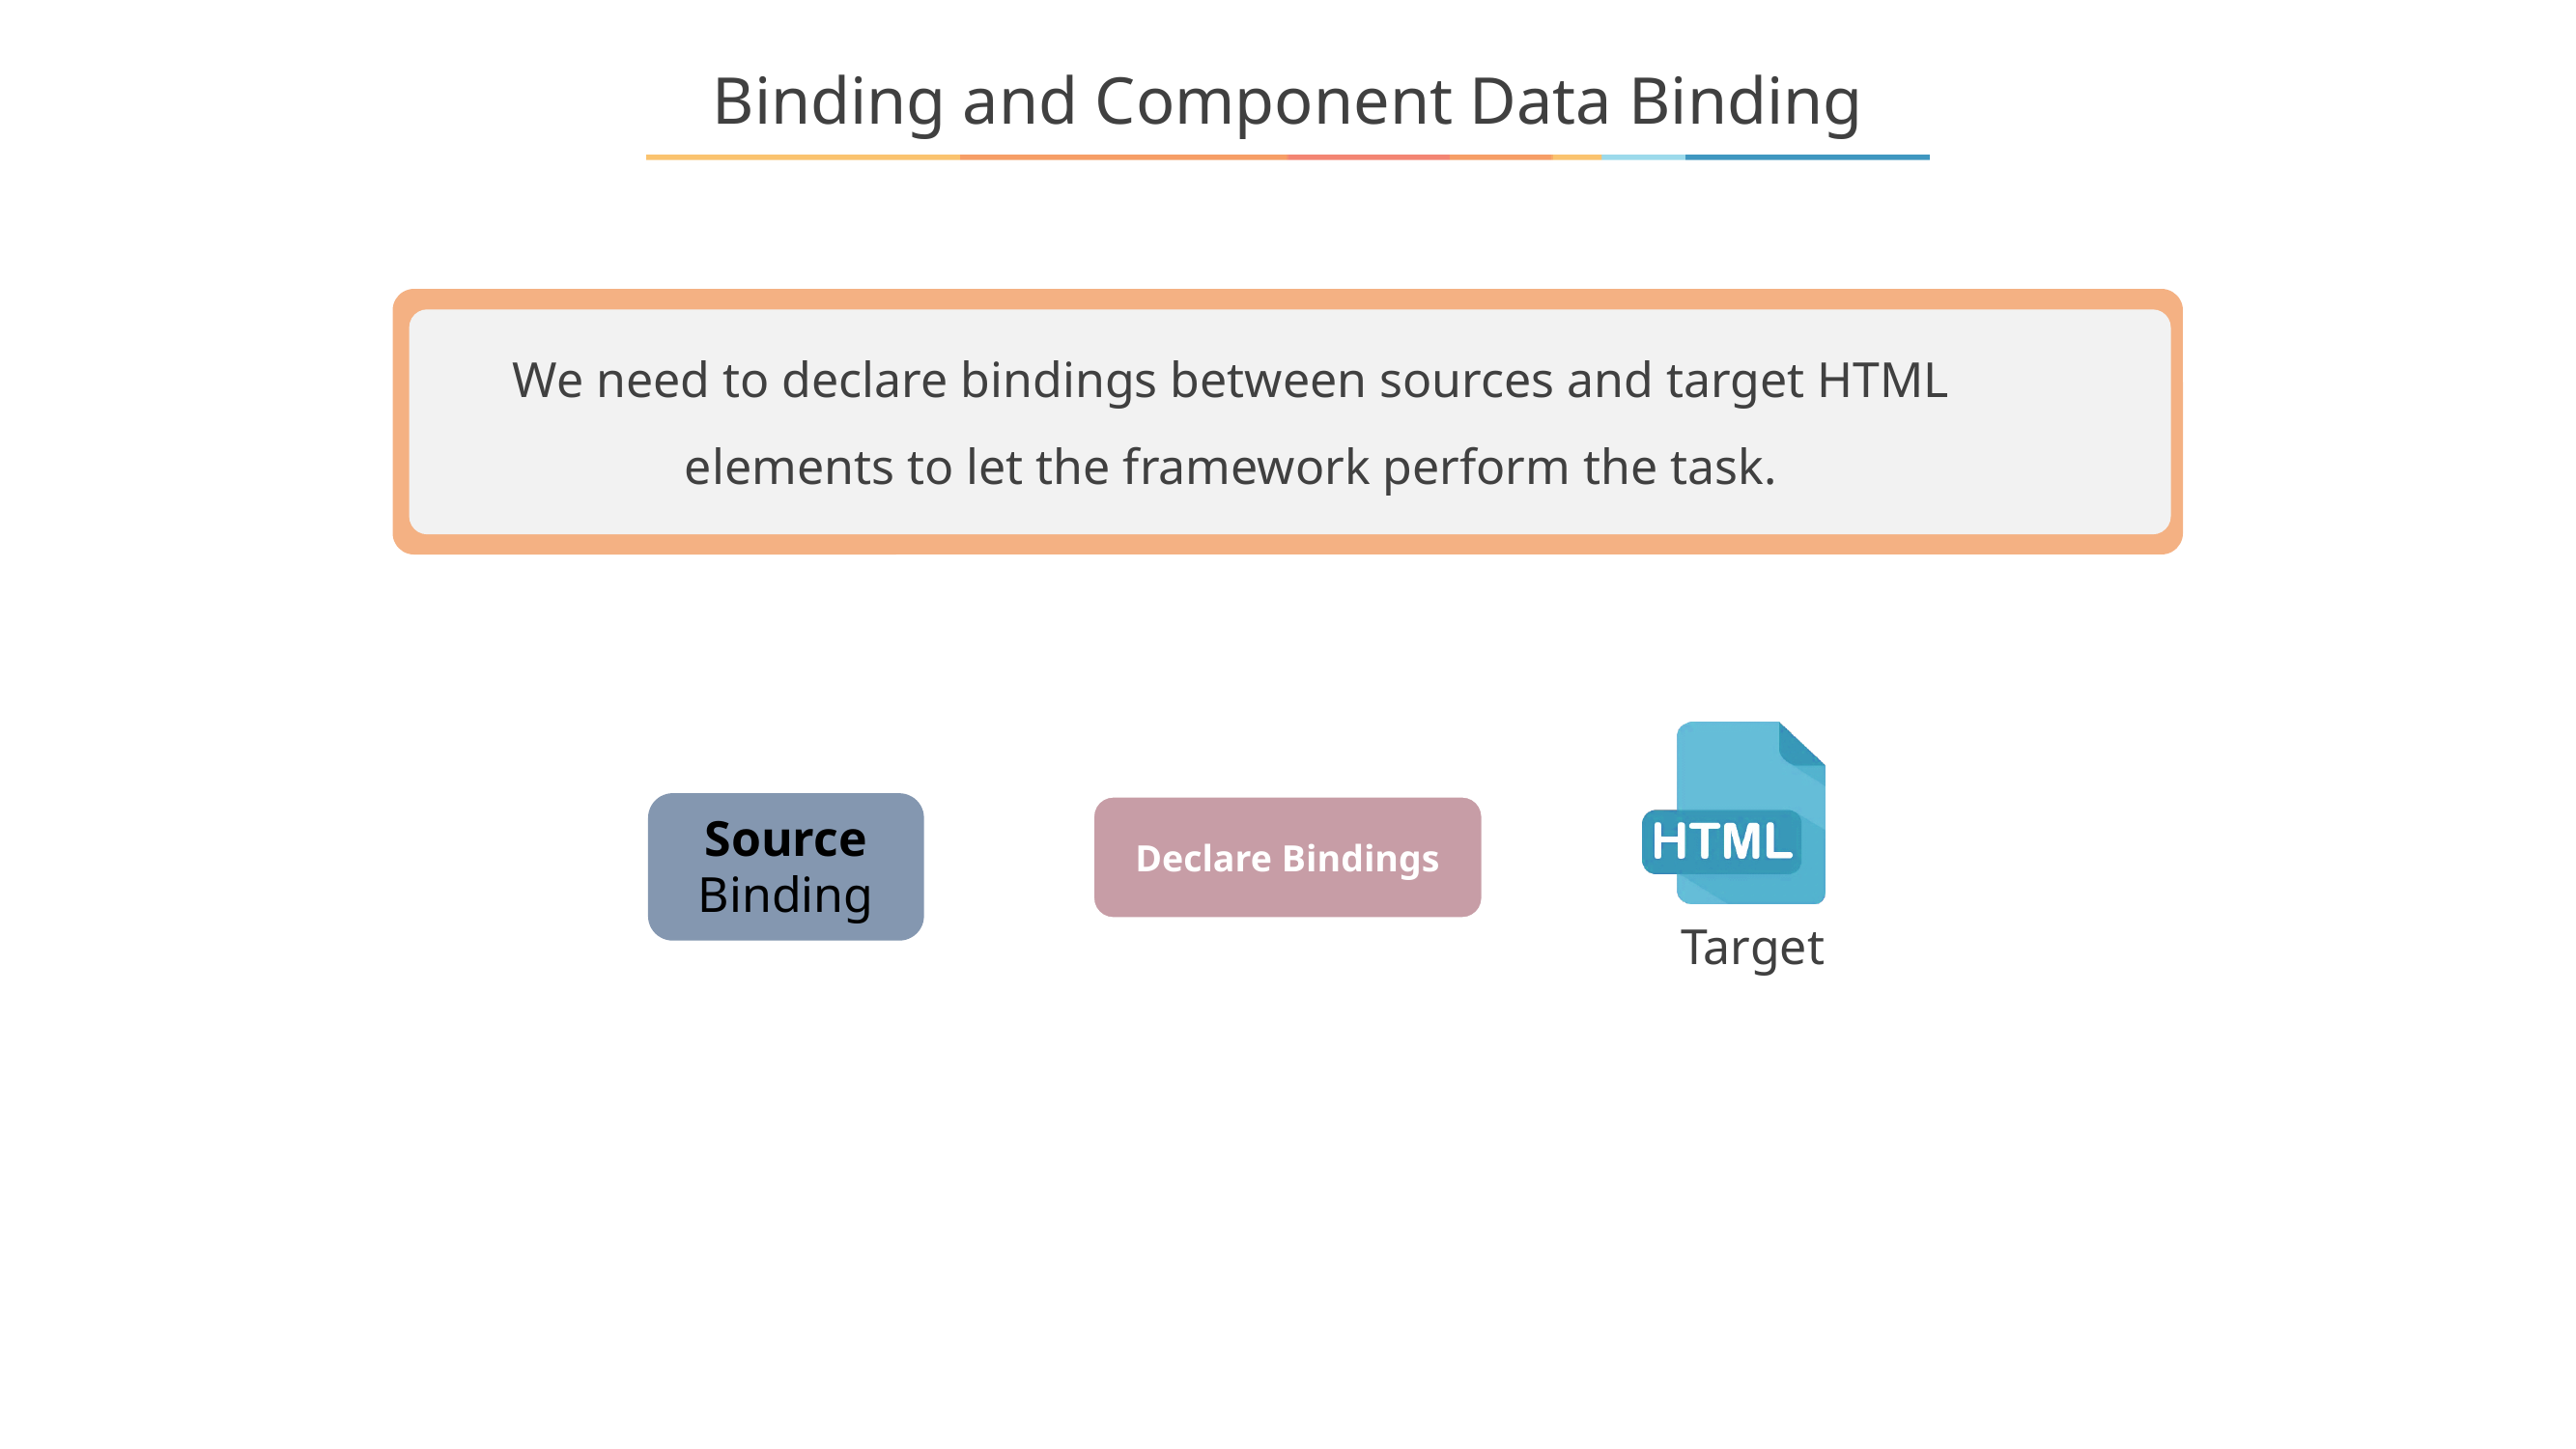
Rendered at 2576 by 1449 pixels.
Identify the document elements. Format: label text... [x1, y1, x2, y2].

picture [646, 135, 1930, 180]
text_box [392, 289, 2184, 554]
title Binding and Component Data Binding [0, 50, 2576, 156]
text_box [647, 722, 1838, 982]
